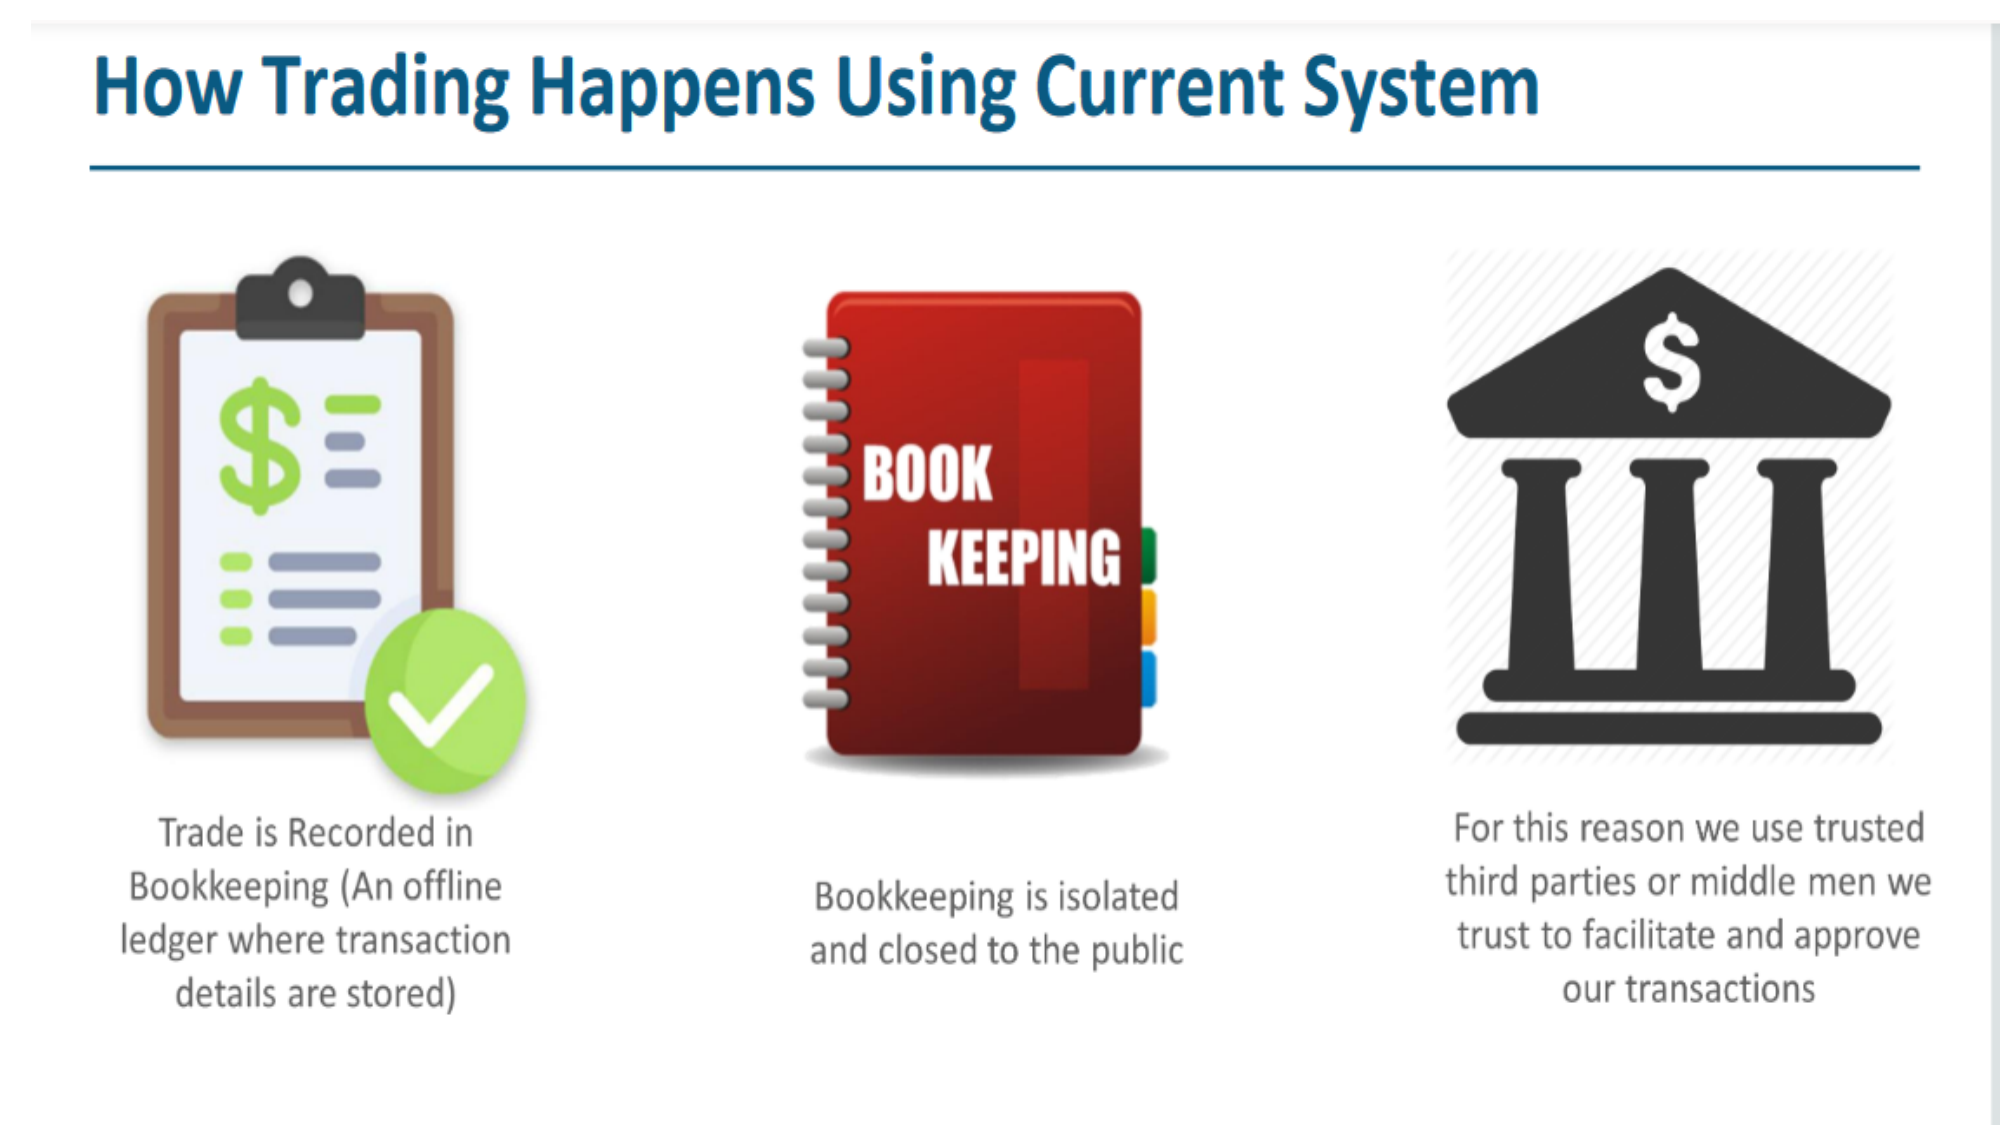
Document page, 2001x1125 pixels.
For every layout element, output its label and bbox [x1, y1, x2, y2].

list [31, 20, 2000, 1125]
